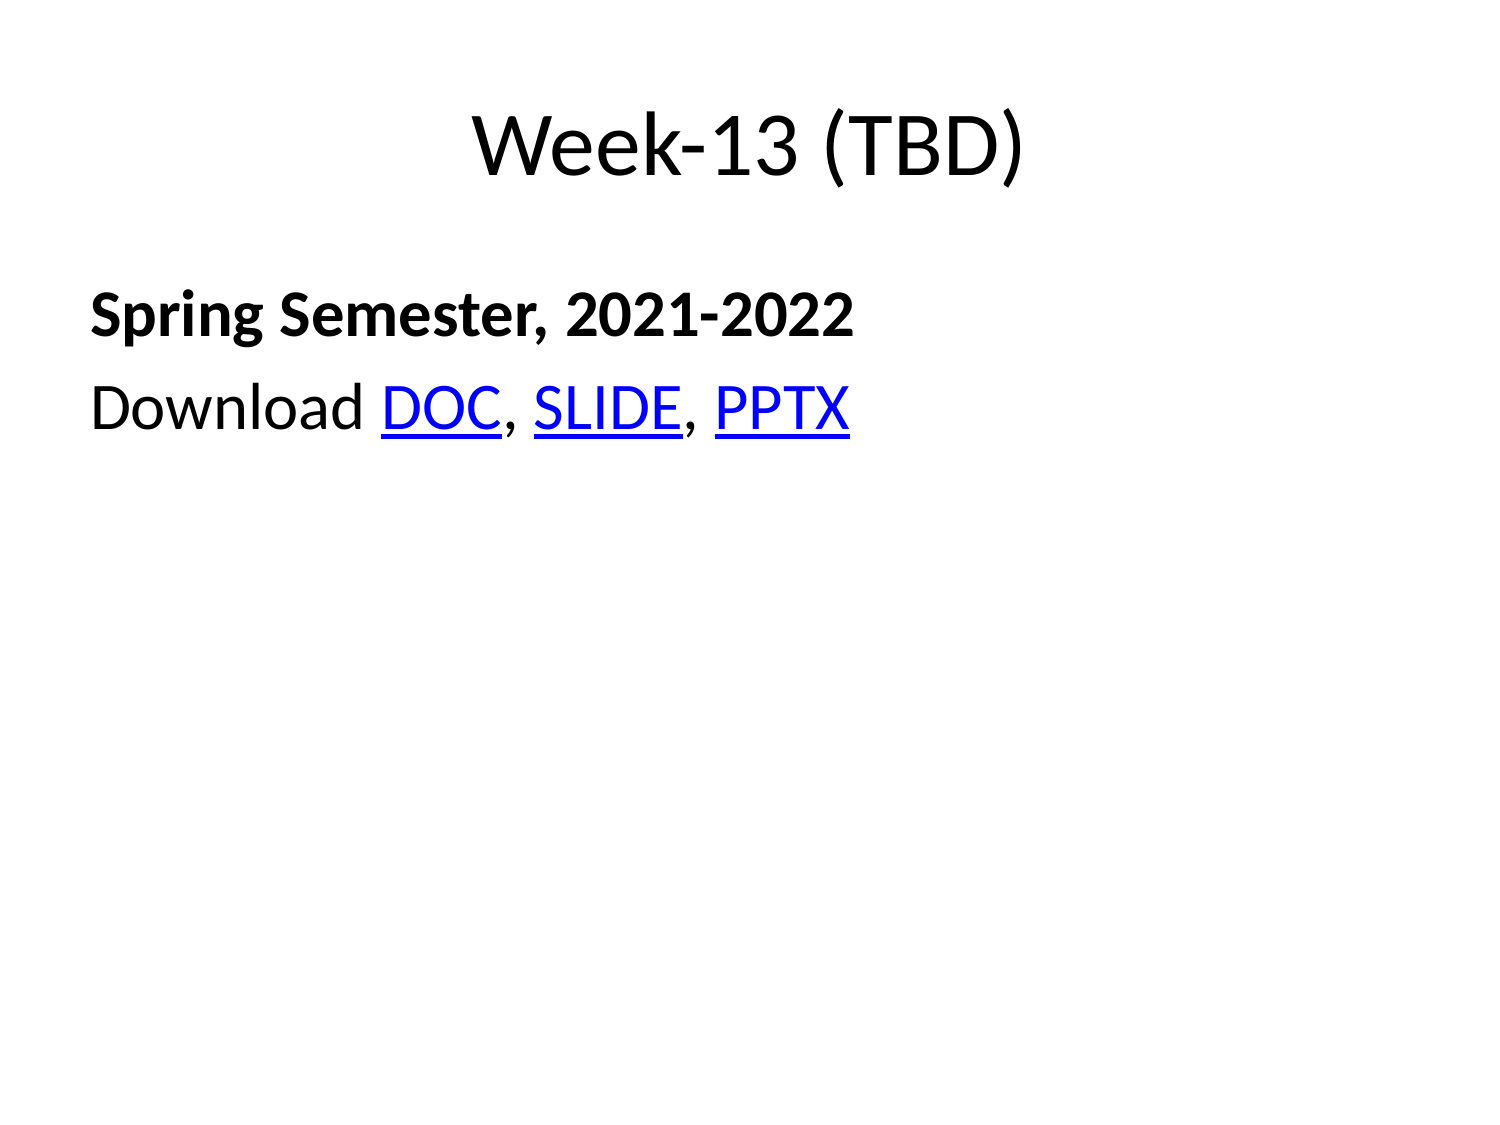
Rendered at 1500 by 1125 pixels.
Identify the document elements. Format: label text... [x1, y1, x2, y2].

list Spring Semester, 2021-2022 Download DOC, SLIDE, PPTX [75, 262, 1425, 1005]
title Week-13 (TBD) [75, 45, 1425, 233]
